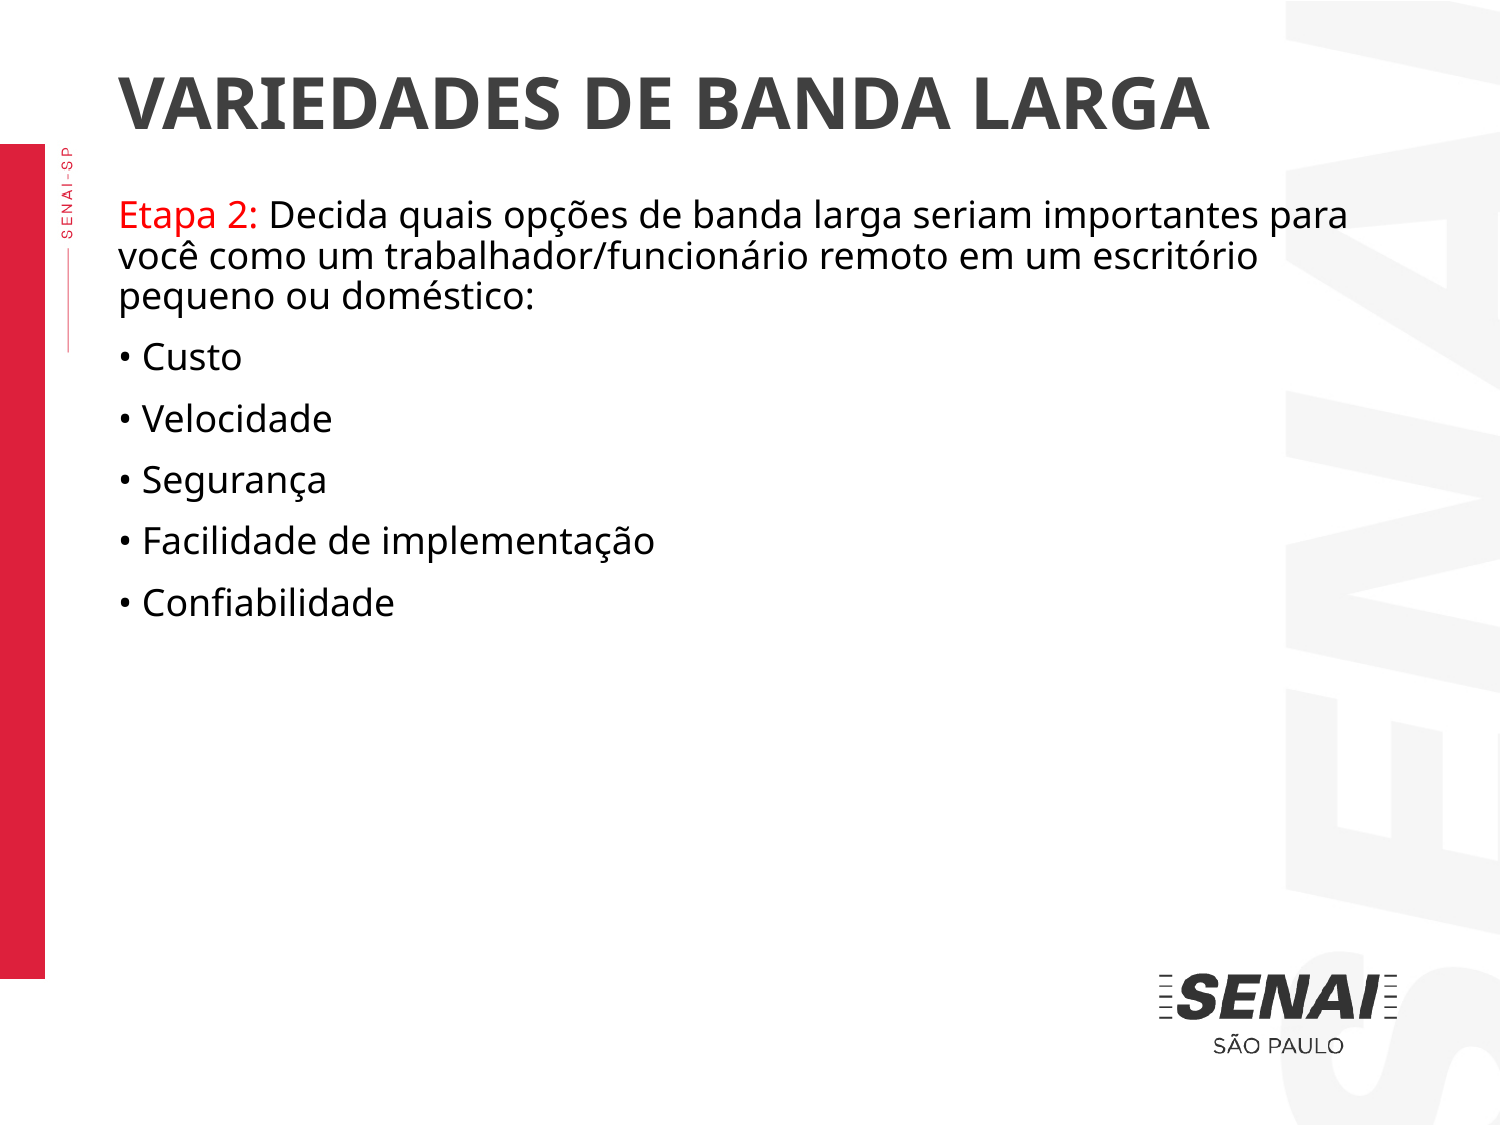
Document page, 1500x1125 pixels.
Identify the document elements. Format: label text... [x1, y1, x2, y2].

picture [0, 0, 1500, 1125]
list Etapa 2: Decida quais opções de banda larga seriam importantes para você como um trabalhador/funcionário remoto em um escritório pequeno ou doméstico: • Custo • Velocidade • Segurança • Facilidade de implementação • Confiabilidade [103, 188, 1397, 972]
list VARIEDADES DE BANDA LARGA [103, 59, 1397, 153]
